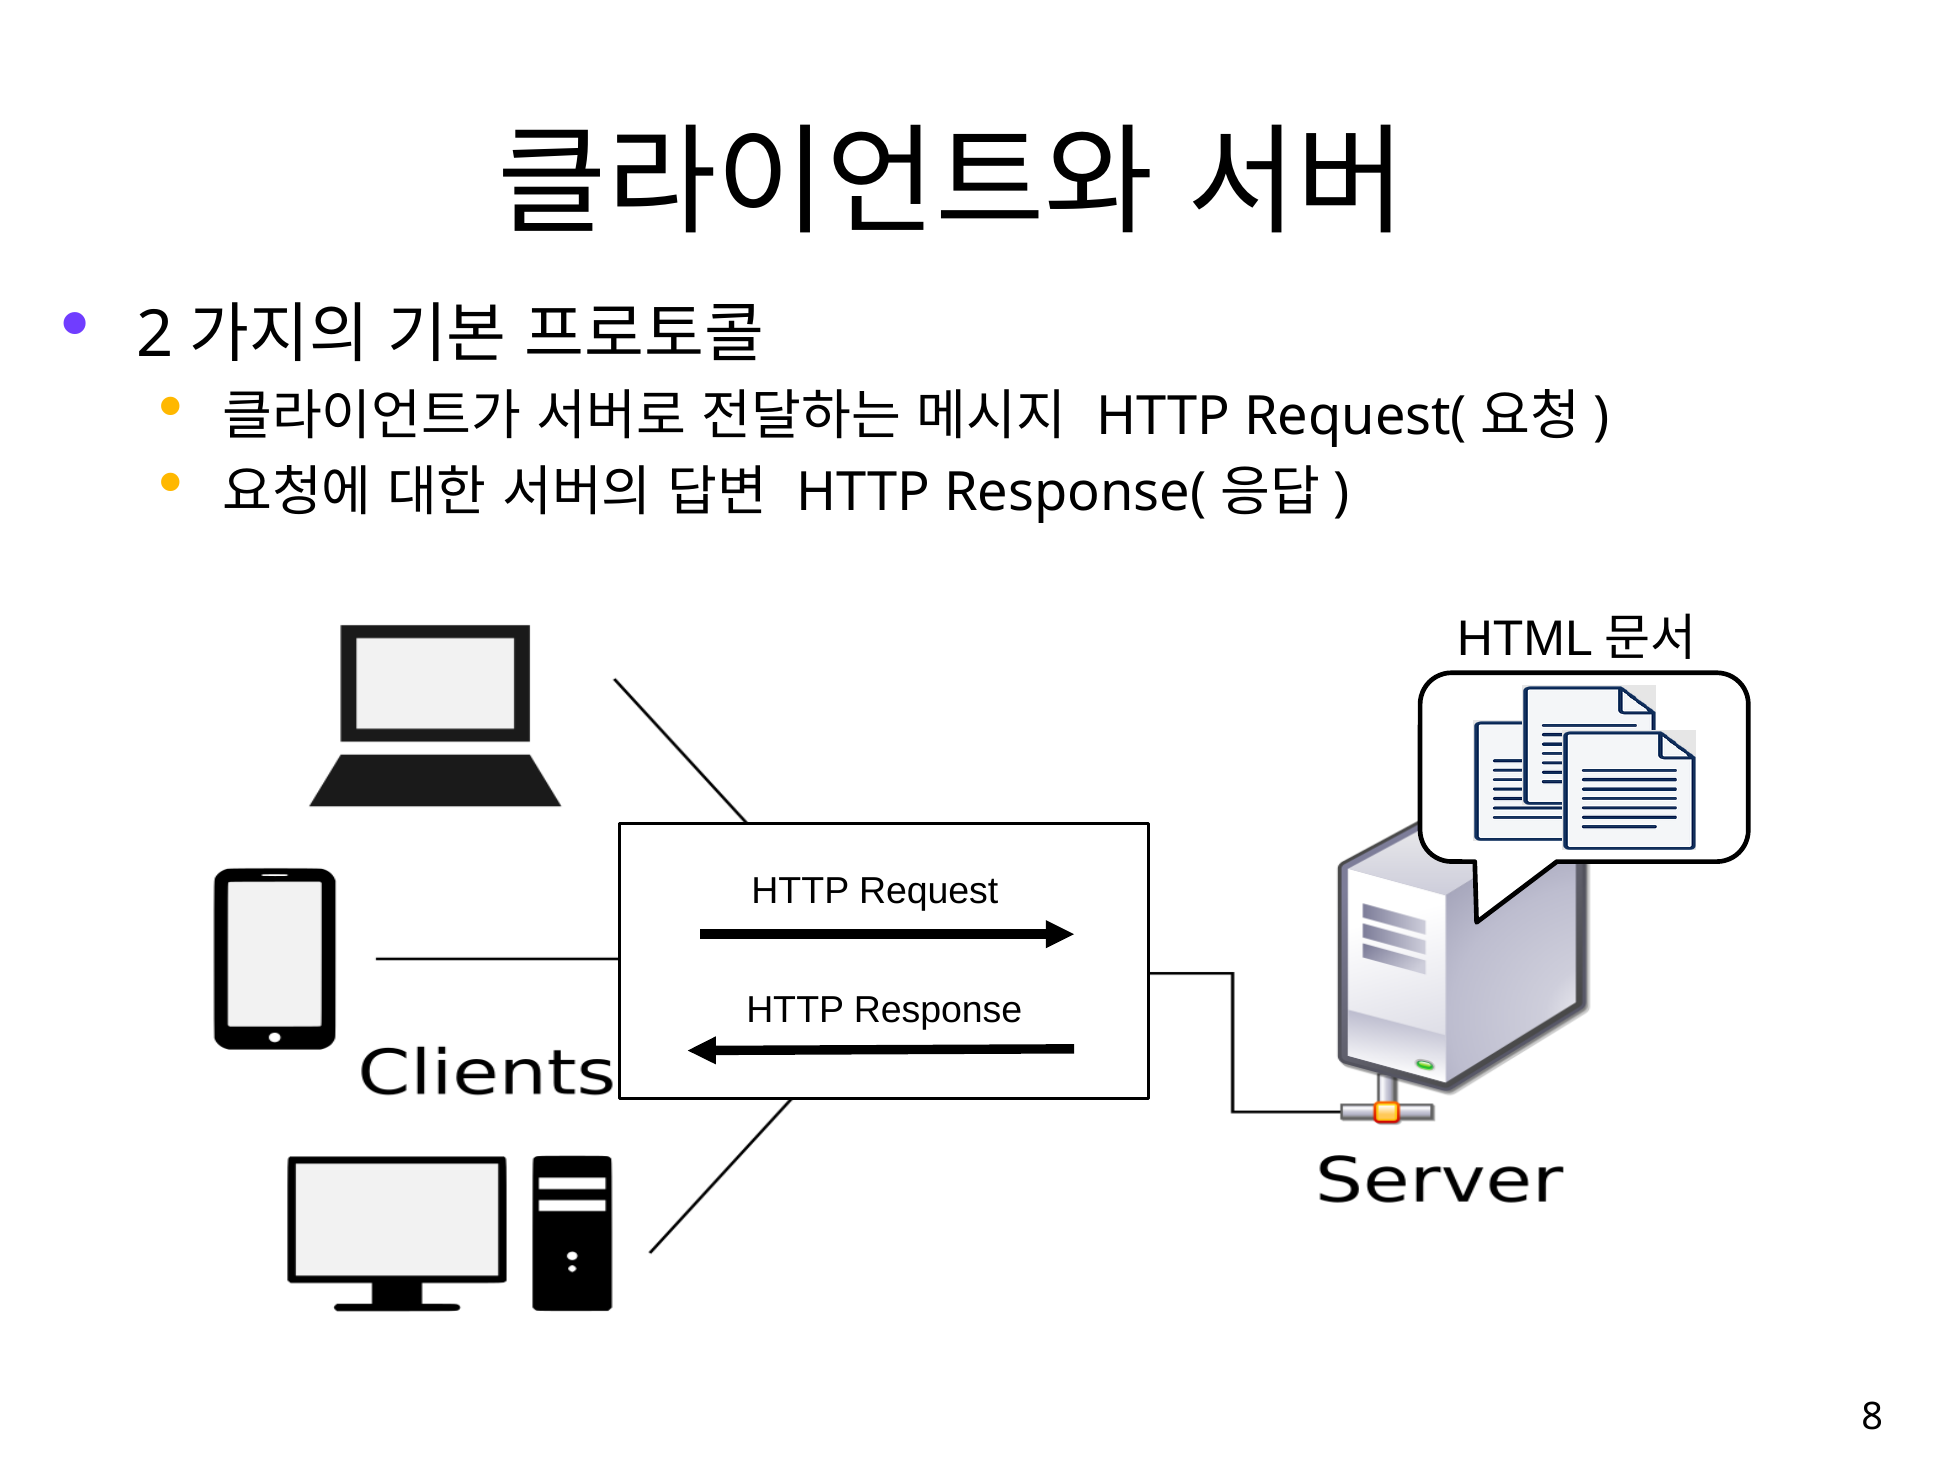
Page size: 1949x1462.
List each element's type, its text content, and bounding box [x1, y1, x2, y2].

slide_number 9 [1496, 1372, 1899, 1462]
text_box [619, 823, 1150, 1099]
picture [183, 601, 1625, 1329]
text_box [1419, 598, 1749, 862]
title 클라이언트와 서버 [156, 92, 1749, 255]
list 2가지의 기본 프로토콜 클라이언트가 서버로 전달하는 메시지 HTTP Request(요청) 요청에 대한 서버의 답변 HTTP Response(응답) [48, 284, 1897, 1343]
